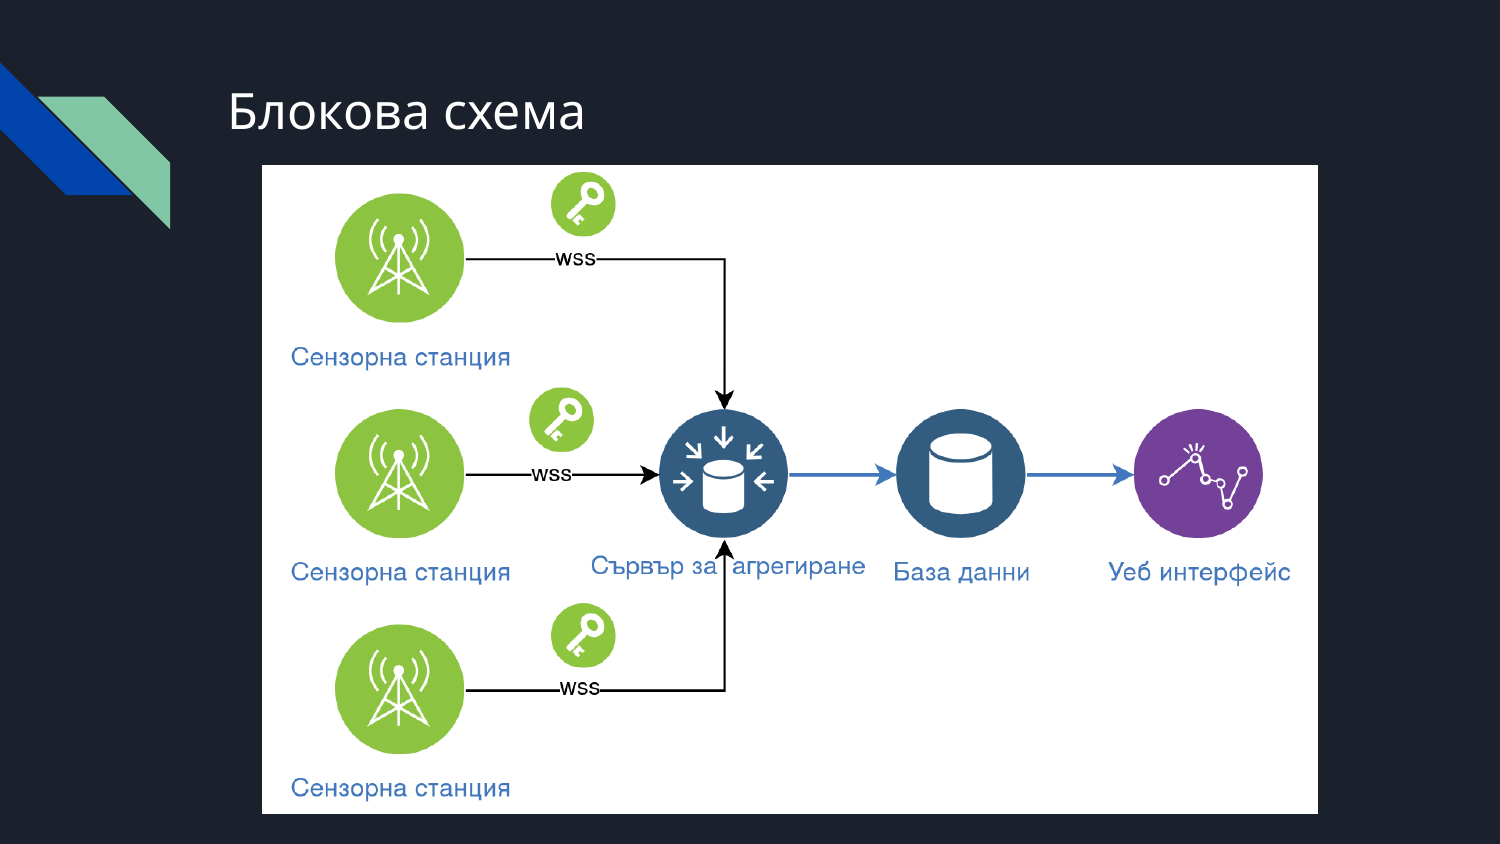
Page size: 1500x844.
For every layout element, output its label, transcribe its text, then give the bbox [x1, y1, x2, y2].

title Блокова схема [212, 64, 1368, 215]
picture [262, 165, 1318, 815]
